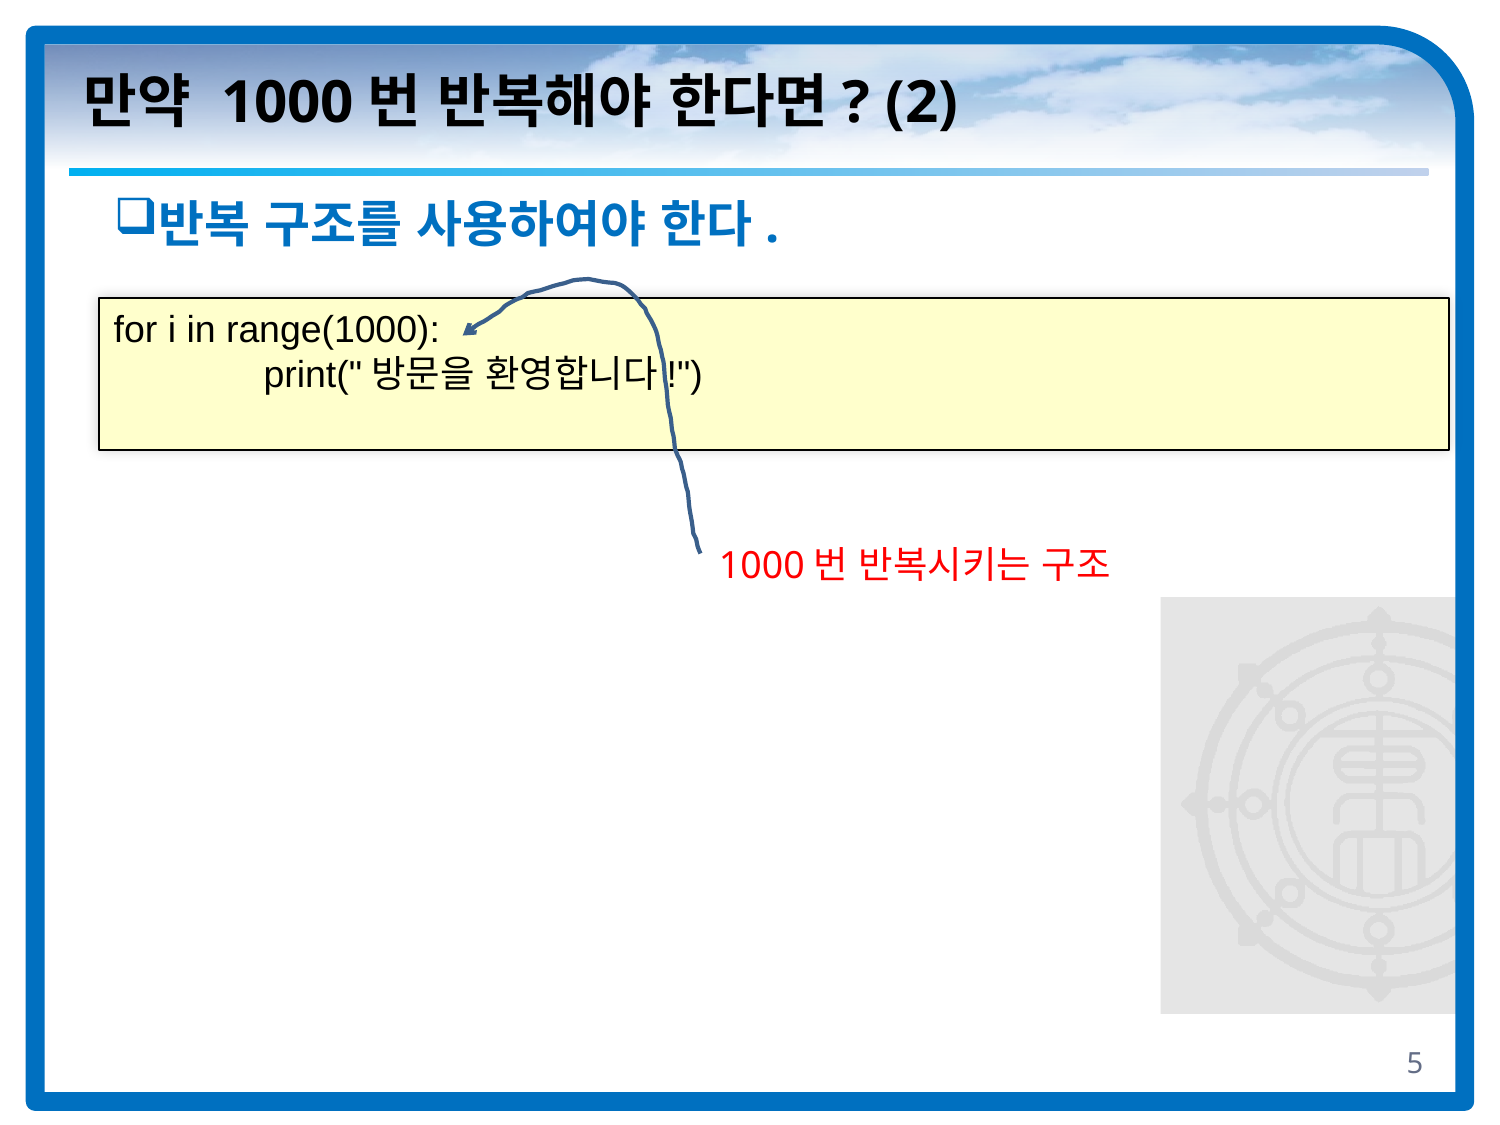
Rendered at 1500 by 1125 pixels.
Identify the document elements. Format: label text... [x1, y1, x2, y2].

list 반복 구조를 사용하여야 한다. [99, 184, 1437, 923]
text_box for i in range(1000): print("방문을 환영합니다!") [1437, 298, 1449, 451]
slide_number 5 [1344, 1029, 1487, 1100]
title 만약 1000번 반복해야 한다면? (2) [68, 35, 1419, 163]
